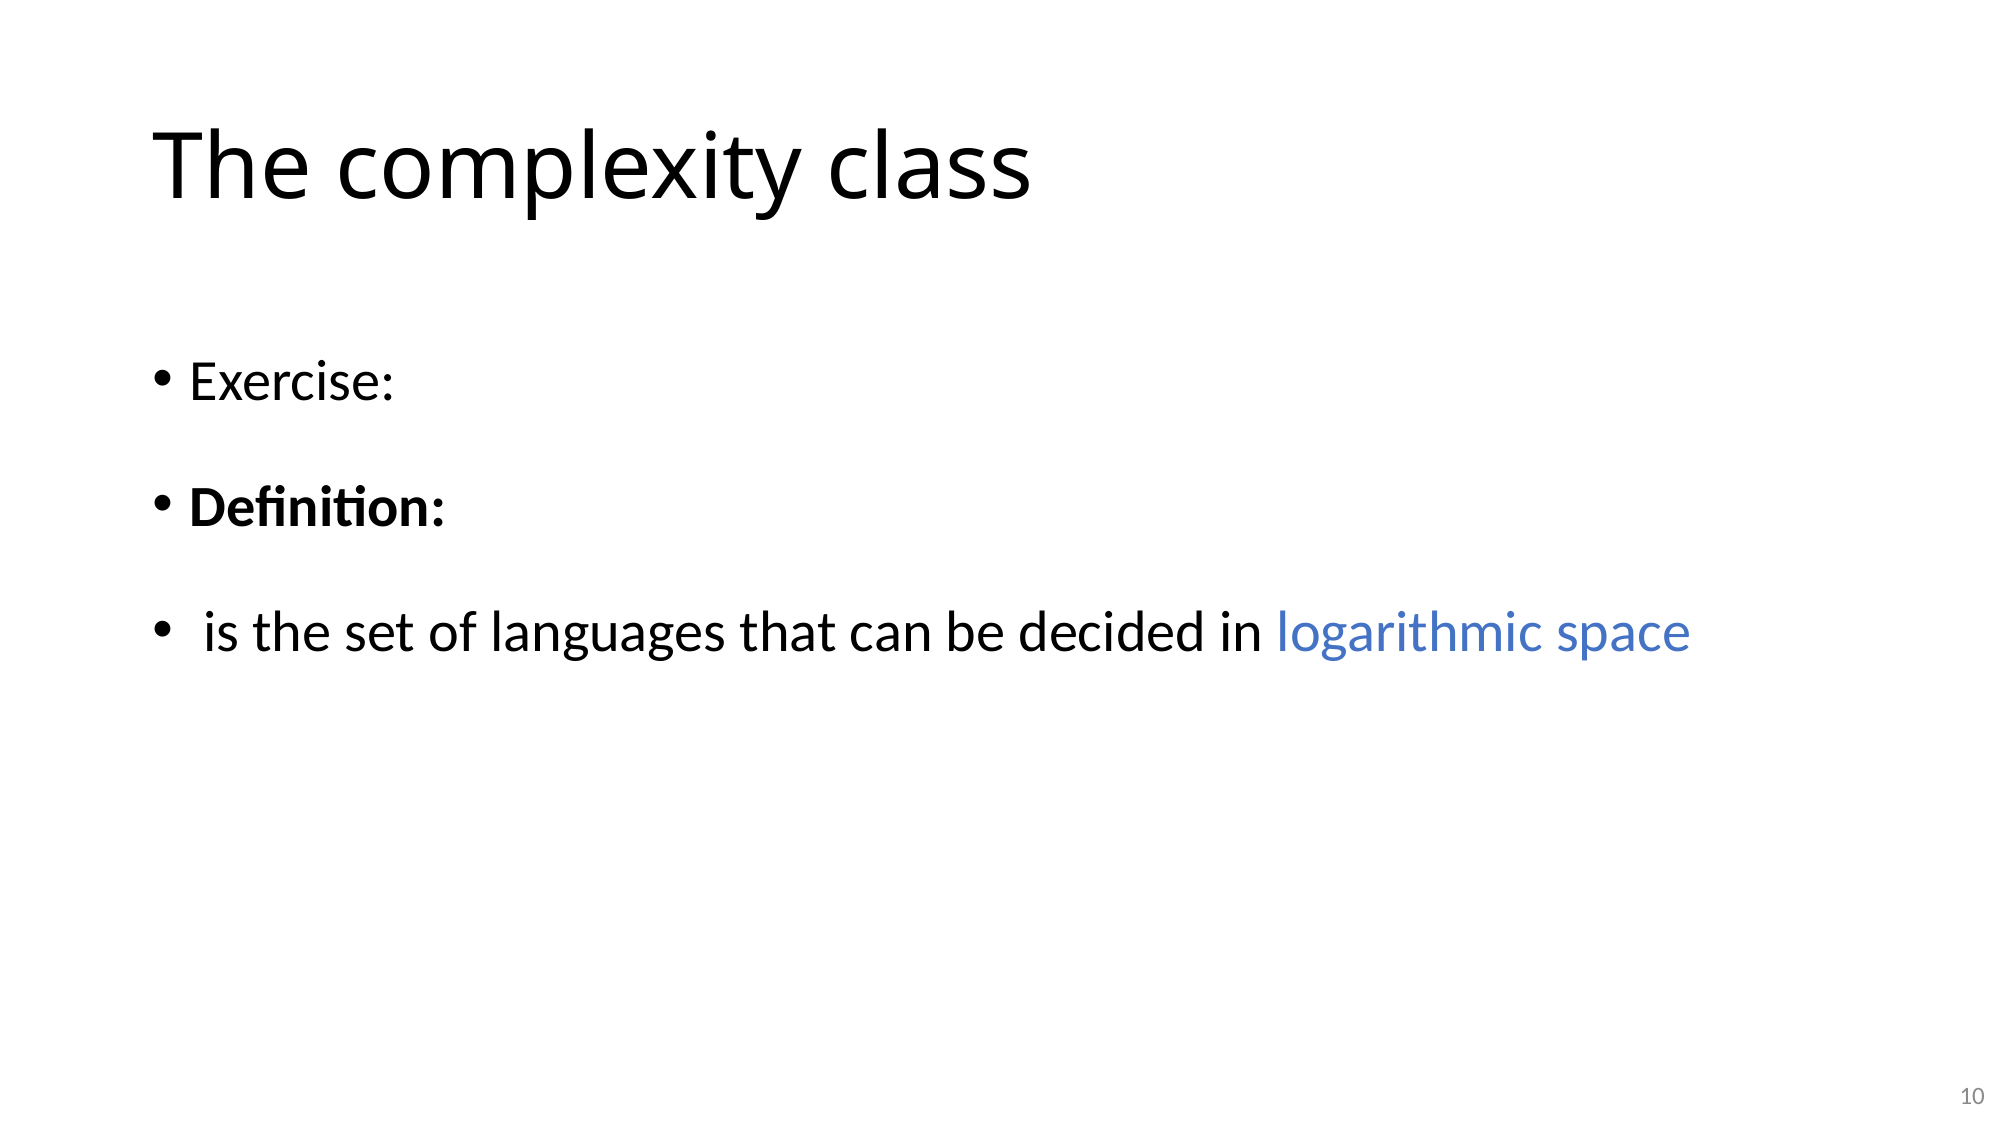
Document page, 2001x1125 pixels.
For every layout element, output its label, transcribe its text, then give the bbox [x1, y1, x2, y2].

slide_number 10 [1550, 1064, 2000, 1125]
